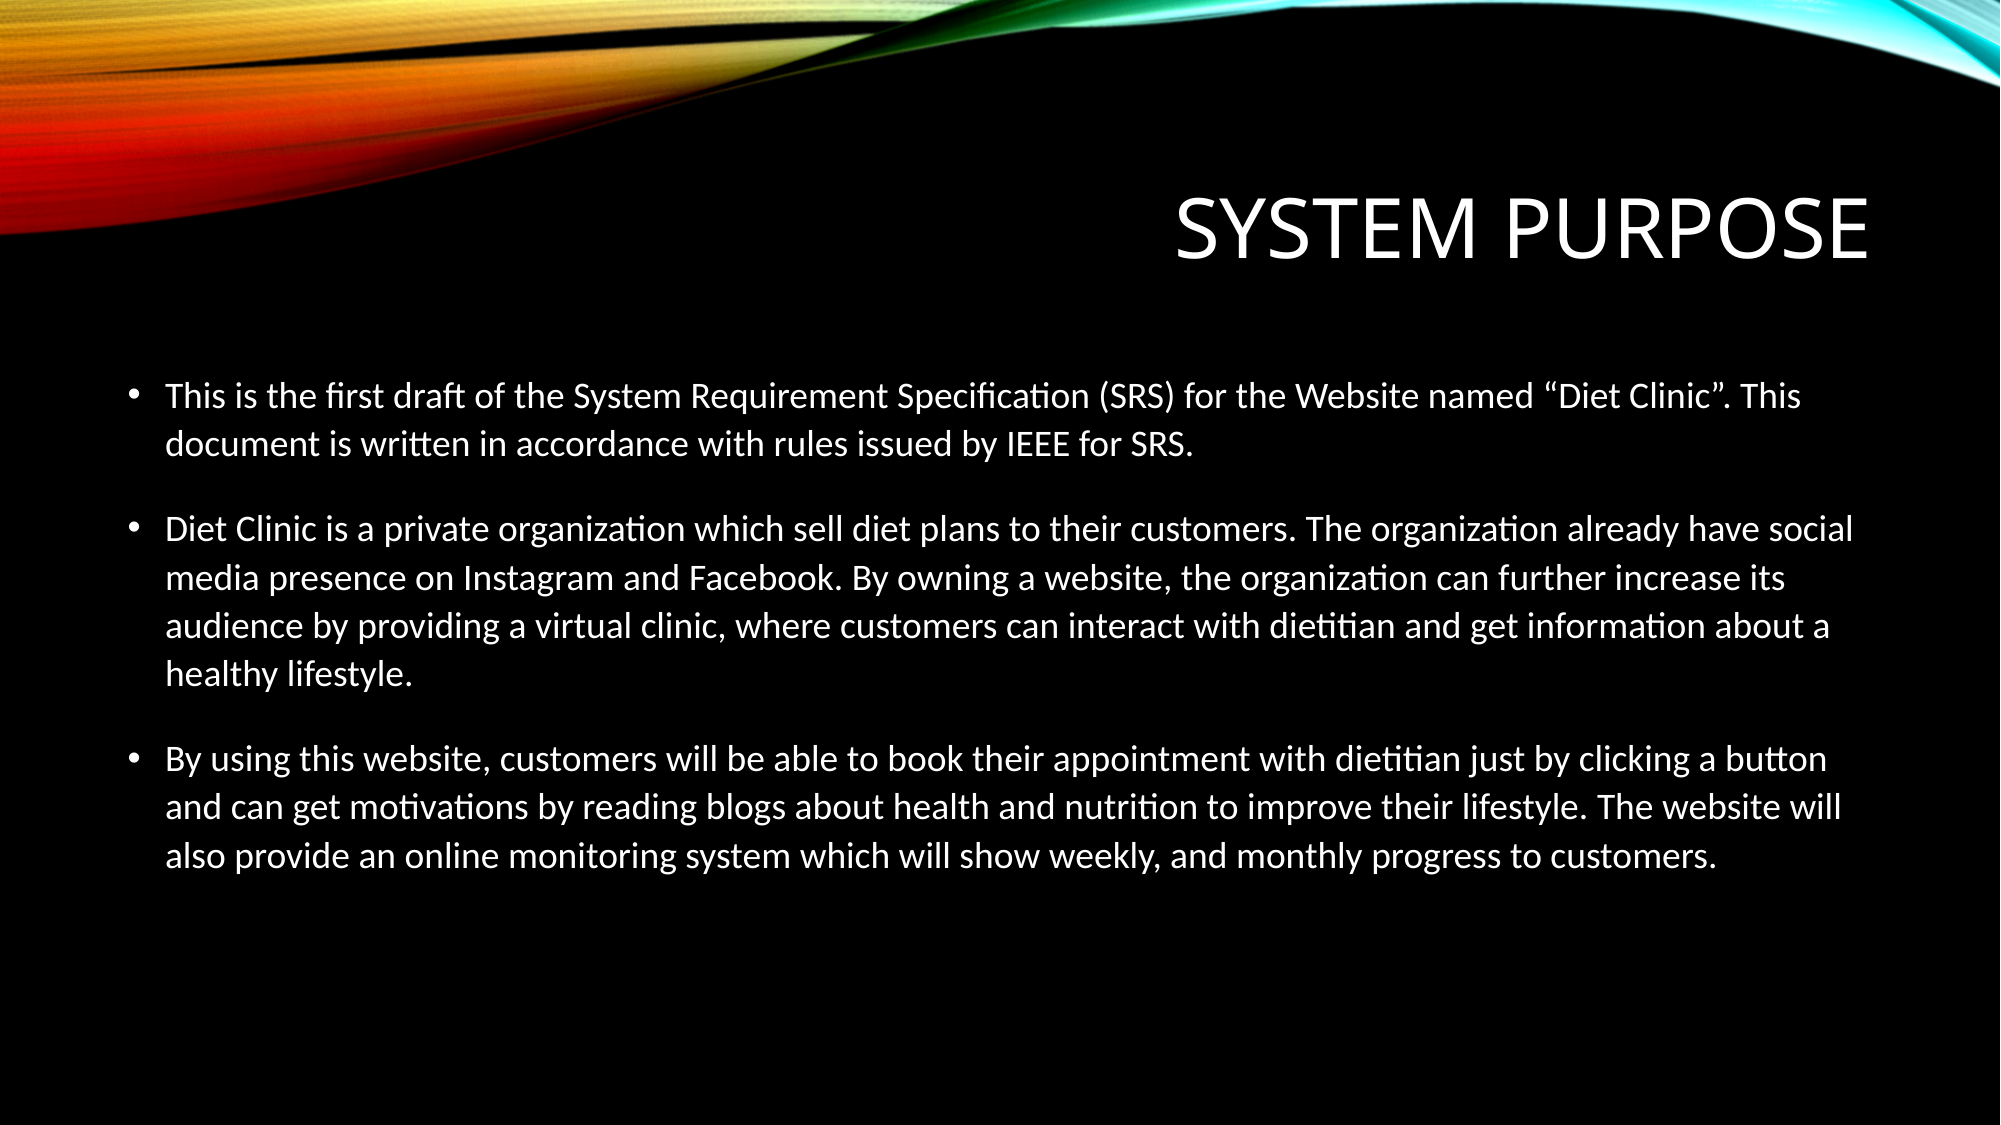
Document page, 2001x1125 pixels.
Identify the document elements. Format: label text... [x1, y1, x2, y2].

picture [0, 0, 2000, 237]
list This is the first draft of the System Requirement Specification (SRS) for the Website named “Diet Clinic”. This document is written in accordance with rules issued by IEEE for SRS. Diet Clinic is a private organization which sell diet plans to their customers. The organization already have social media presence on Instagram and Facebook. By owning a website, the organization can further increase its audience by providing a virtual clinic, where customers can interact with dietitian and get information about a healthy lifestyle. By using this website, customers will be able to book their appointment with dietitian just by clicking a button and can get motivations by reading blogs about health and nutrition to improve their lifestyle. The website will also provide an online monitoring system which will show weekly, and monthly progress to customers. [112, 360, 1888, 1021]
title System purpose [474, 125, 1888, 338]
